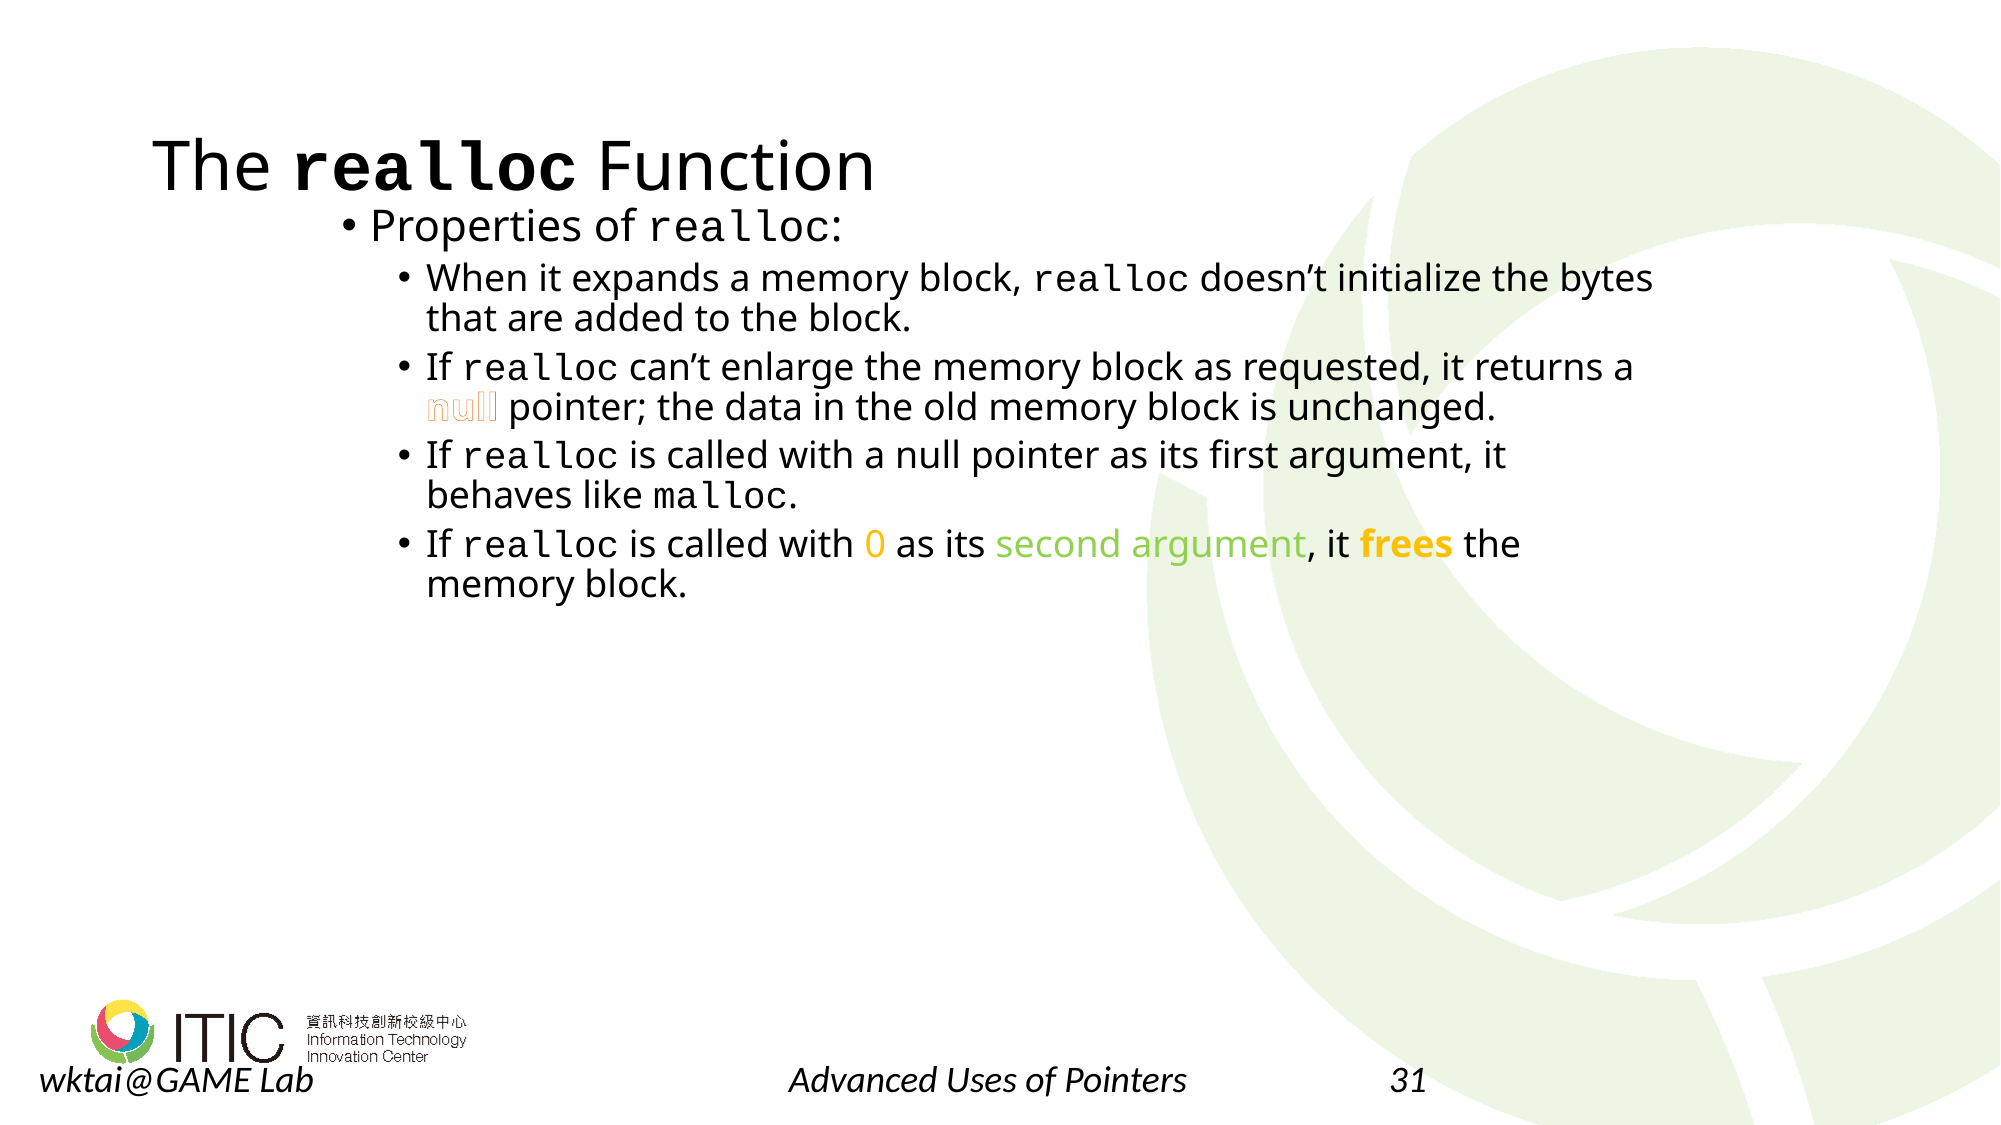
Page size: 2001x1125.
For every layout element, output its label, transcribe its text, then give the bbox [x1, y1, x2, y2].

picture [0, 0, 2001, 1125]
list Properties of realloc: When it expands a memory block, realloc doesn’t initialize the bytes that are added to the block. If realloc can’t enlarge the memory block as requested, it returns a null pointer; the data in the old memory block is unchanged. If realloc is called with a null pointer as its first argument, it behaves like malloc. If realloc is called with 0 as its second argument, it frees the memory block. [326, 196, 1675, 1043]
title The realloc Function [137, 59, 1863, 278]
